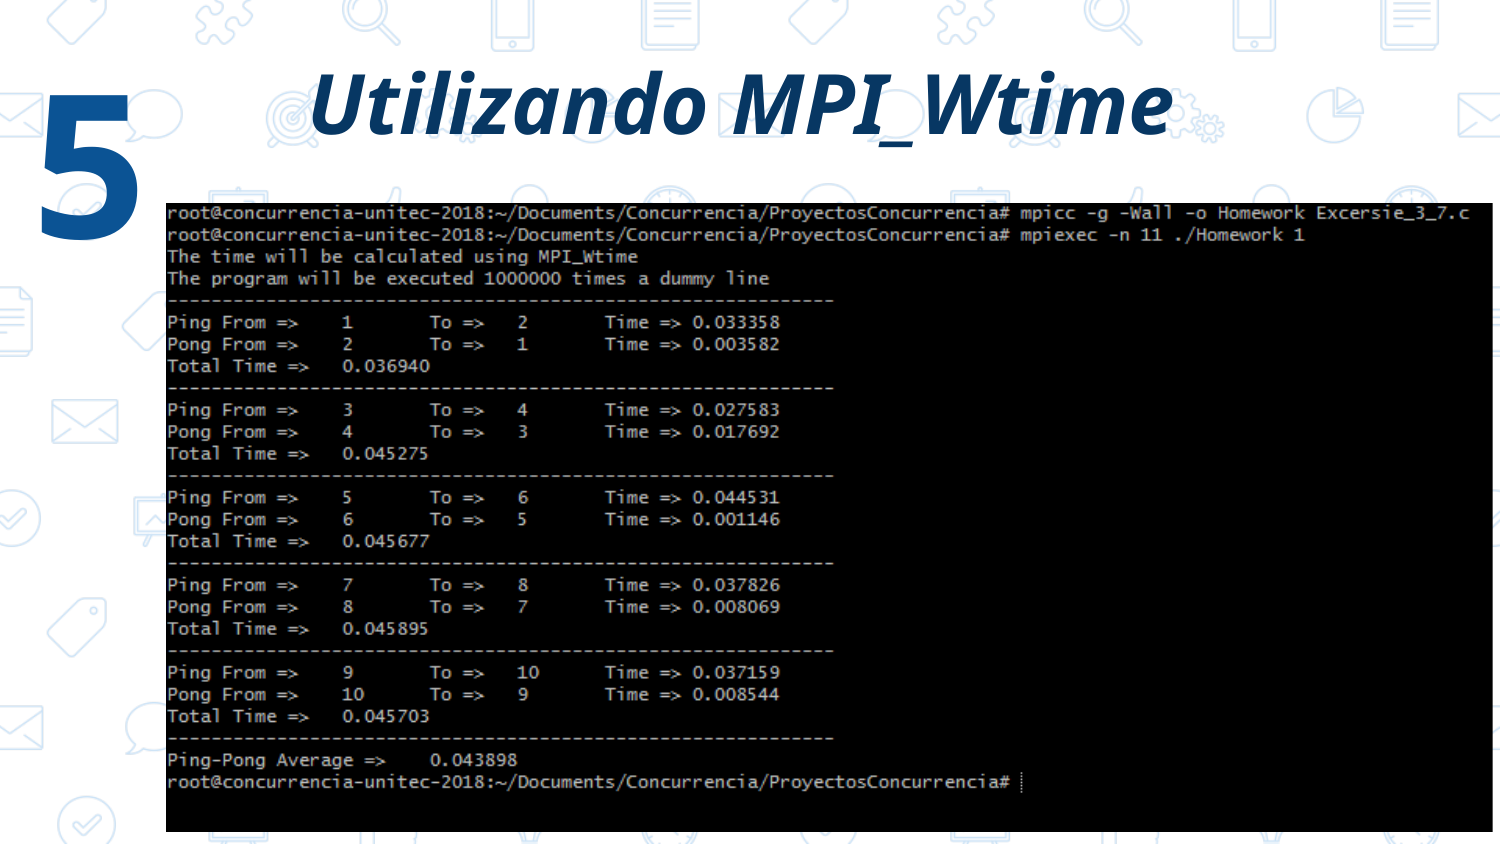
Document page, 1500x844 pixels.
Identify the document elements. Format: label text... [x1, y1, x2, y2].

slide_number 5 [17, 23, 315, 230]
list Utilizando MPI_Wtime [315, 36, 1368, 202]
picture [165, 203, 1493, 833]
